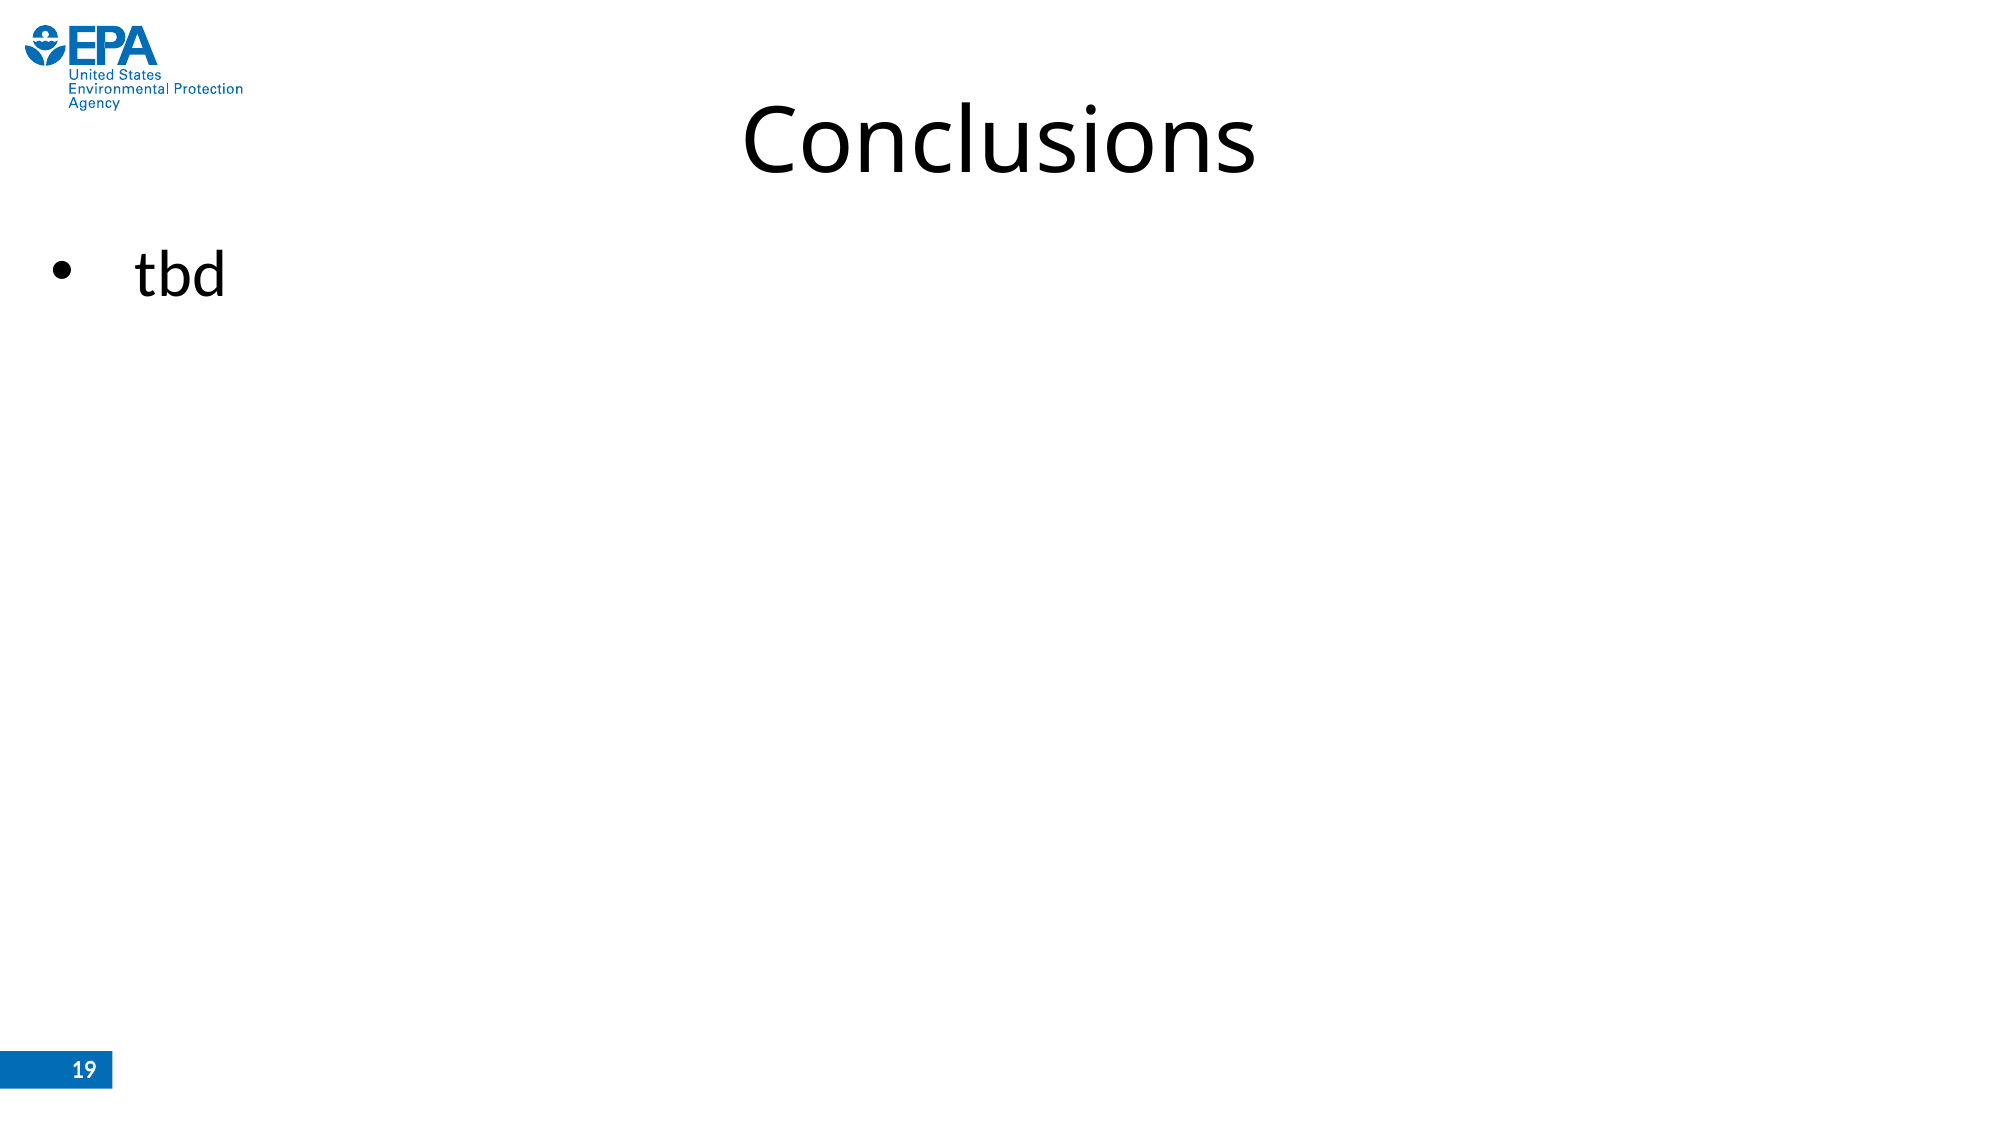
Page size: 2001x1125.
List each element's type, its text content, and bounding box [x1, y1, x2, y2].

slide_number 19 [35, 1037, 112, 1098]
text_box tbd [35, 222, 1965, 317]
title Conclusions [137, 73, 1863, 212]
